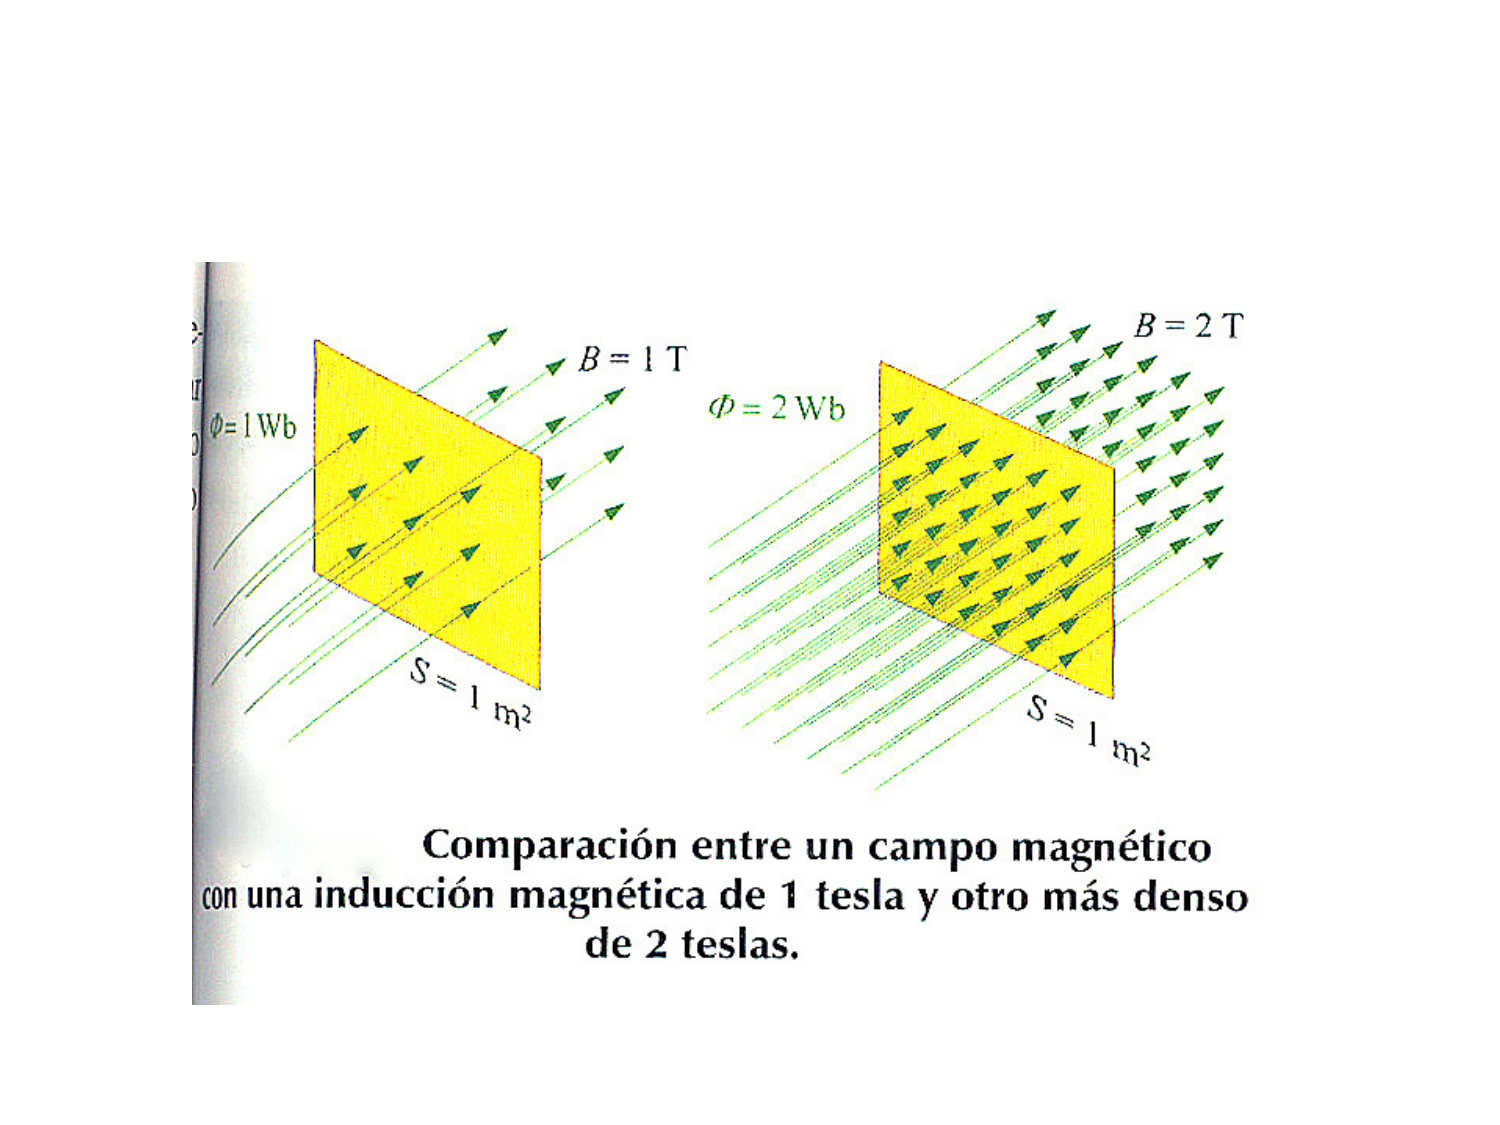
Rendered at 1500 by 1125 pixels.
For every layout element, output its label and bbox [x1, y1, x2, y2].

list [192, 262, 1308, 1005]
